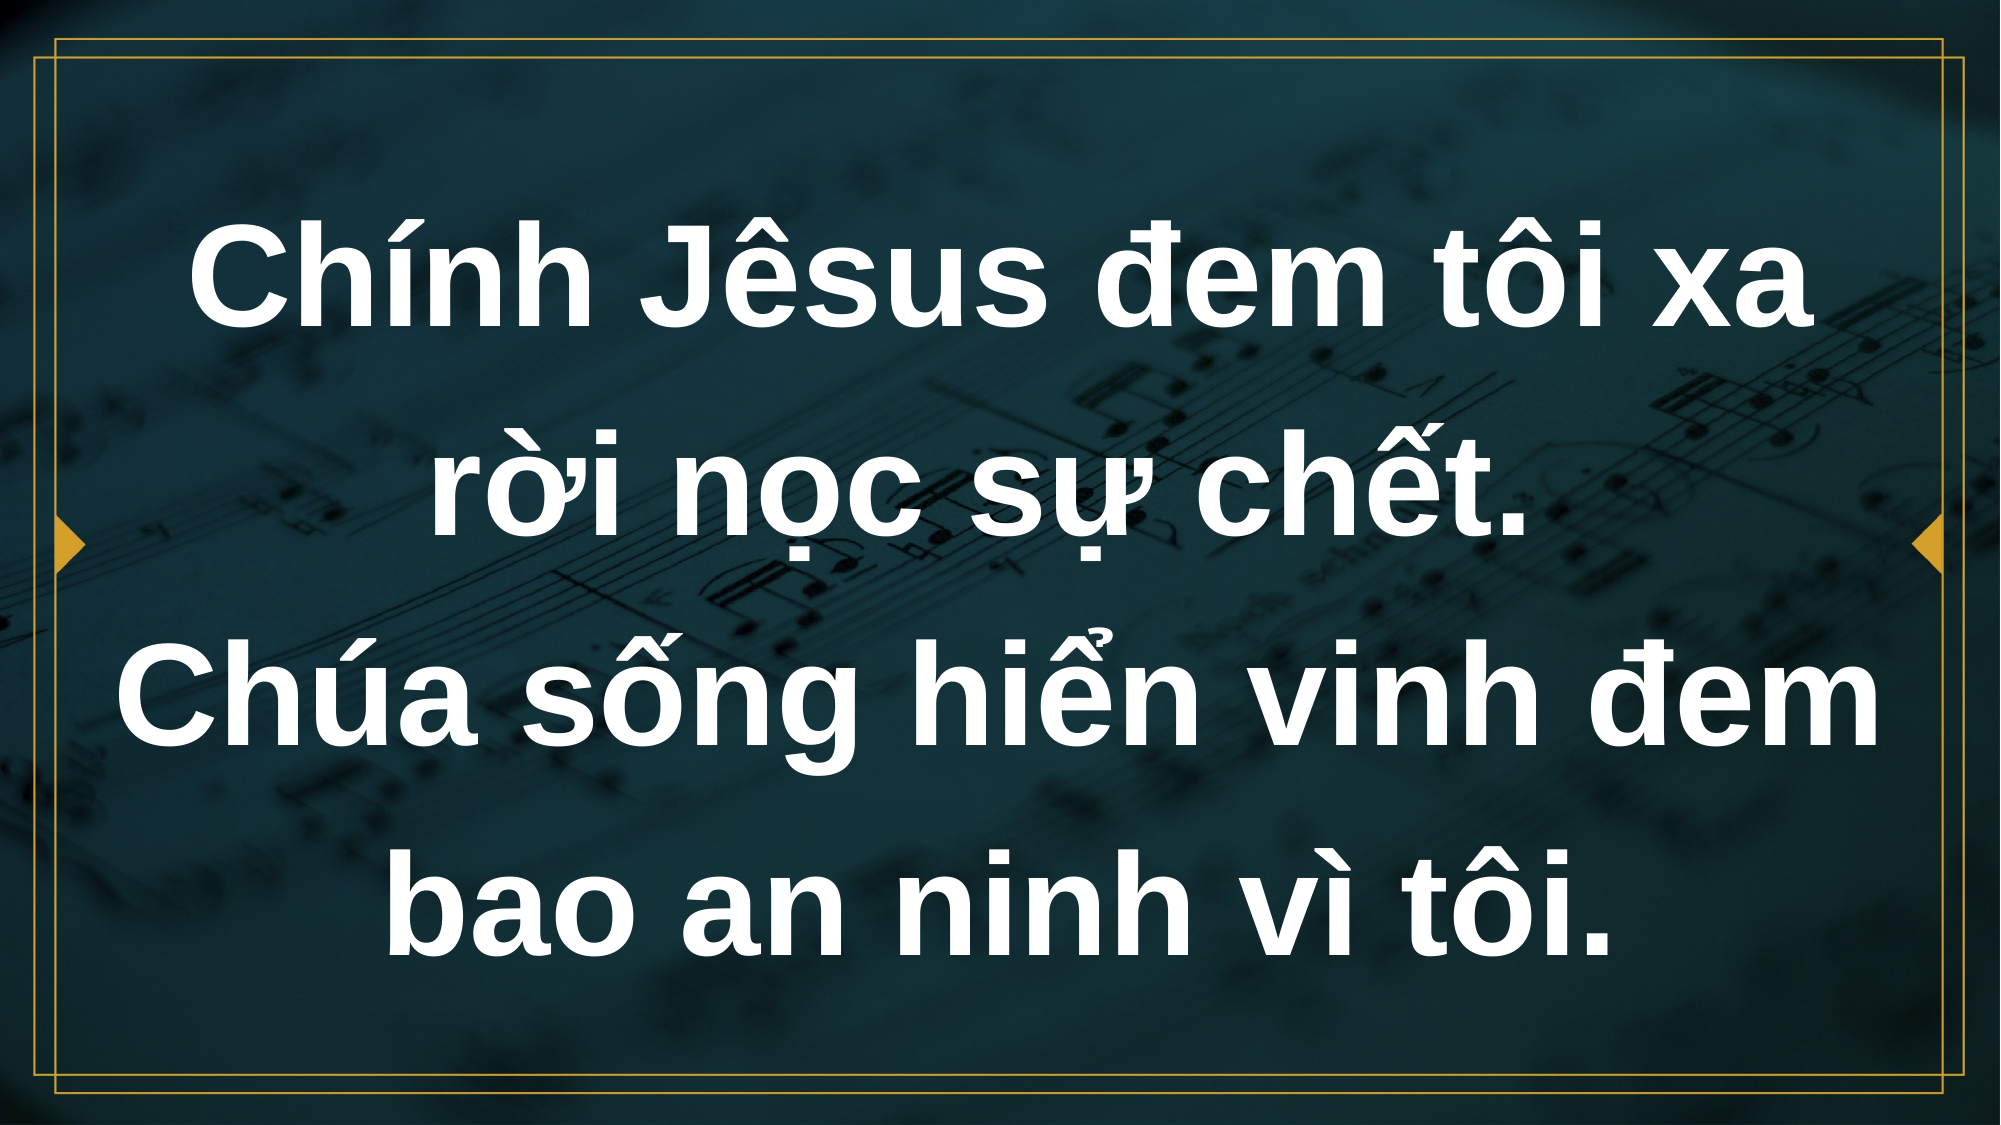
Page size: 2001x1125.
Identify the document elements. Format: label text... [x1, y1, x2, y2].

picture [0, 0, 2000, 1125]
title Chính Jêsus đem tôi xa rời nọc sự chết. Chúa sống hiển vinh đem bao an ninh vì tôi. [55, 53, 1945, 1077]
